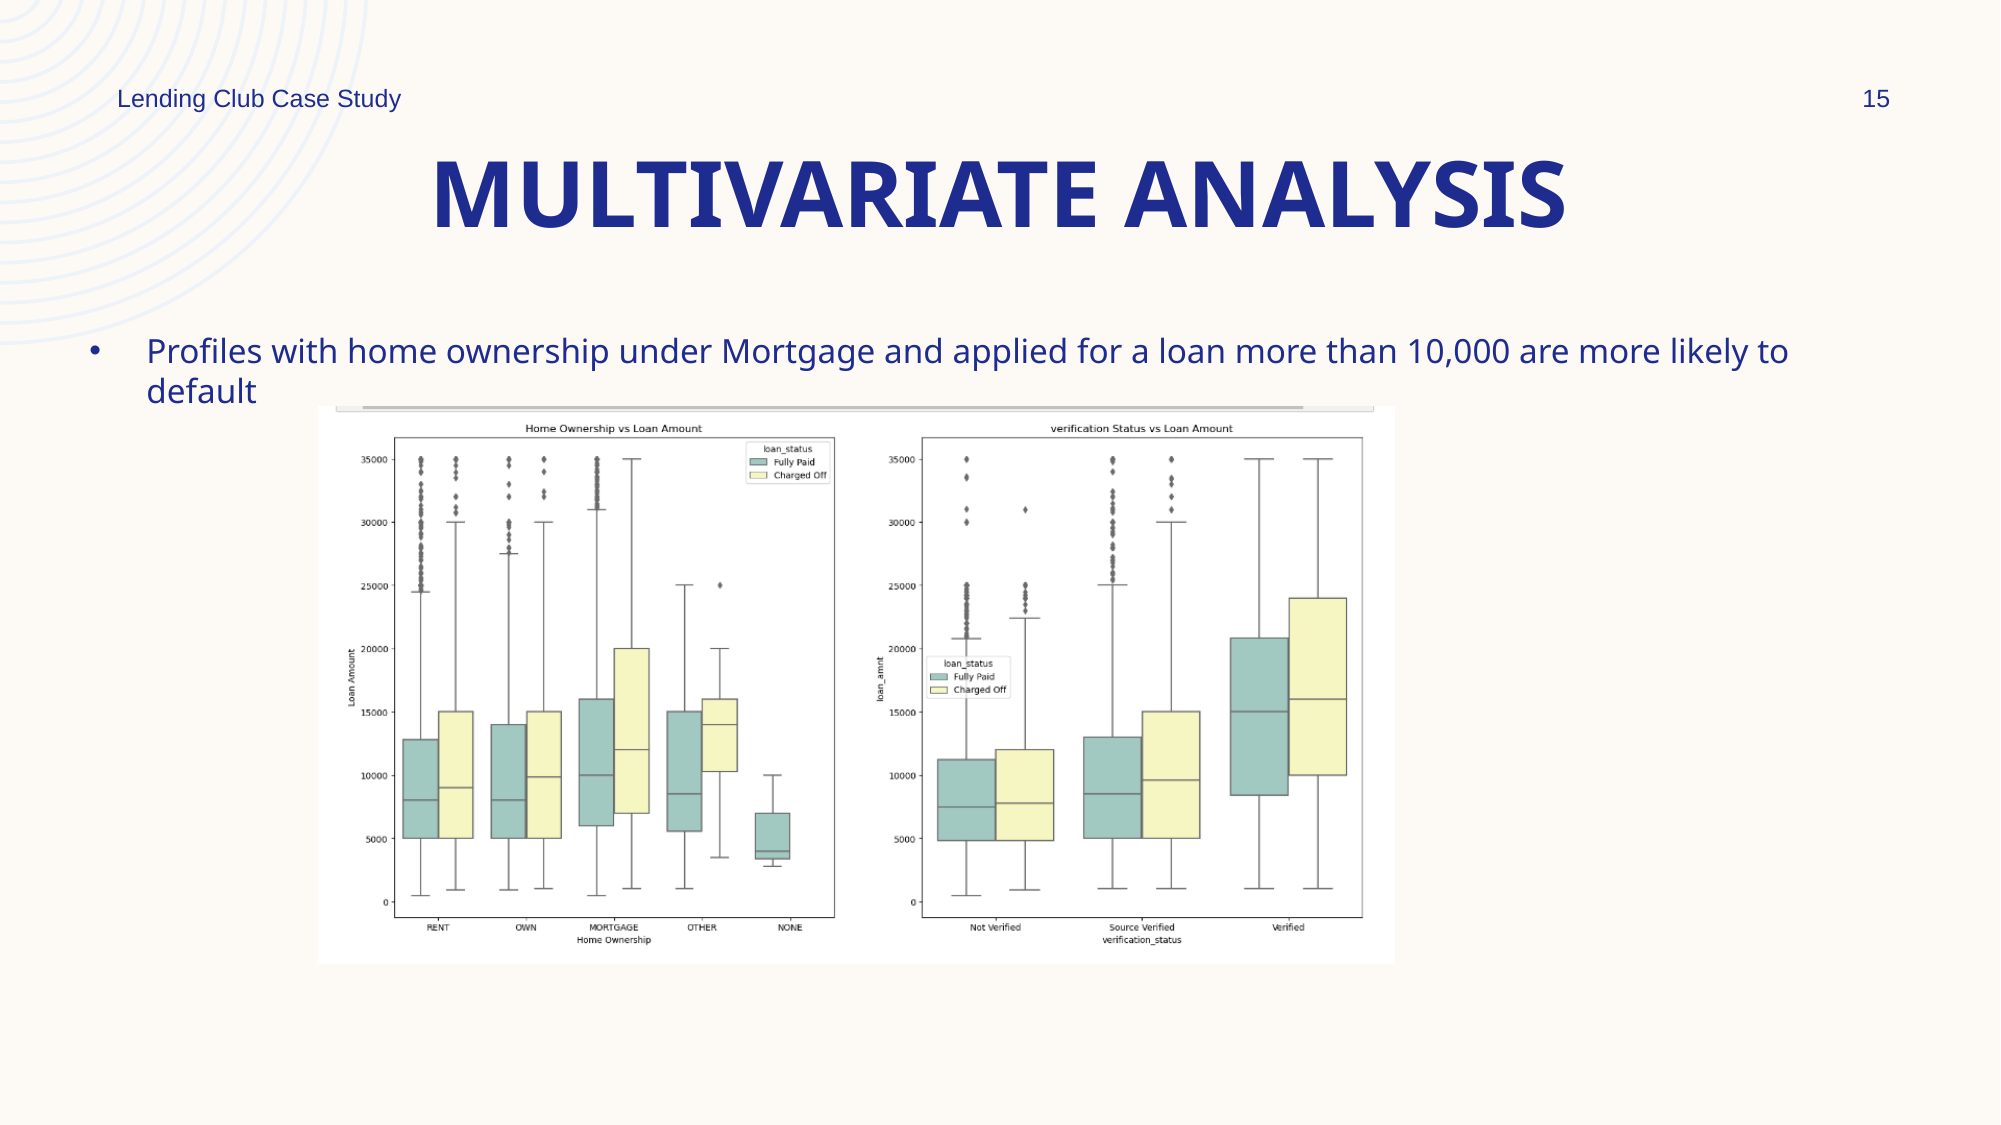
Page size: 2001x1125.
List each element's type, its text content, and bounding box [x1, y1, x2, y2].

title Multivariate analysis [124, 128, 1875, 255]
slide_number 15 [1795, 75, 1958, 120]
list Profiles with home ownership under Mortgage and applied for a loan more than 10,000 are more likely to default [74, 274, 1899, 1096]
footer Lending Club Case Study [101, 75, 627, 120]
picture [318, 406, 1395, 964]
